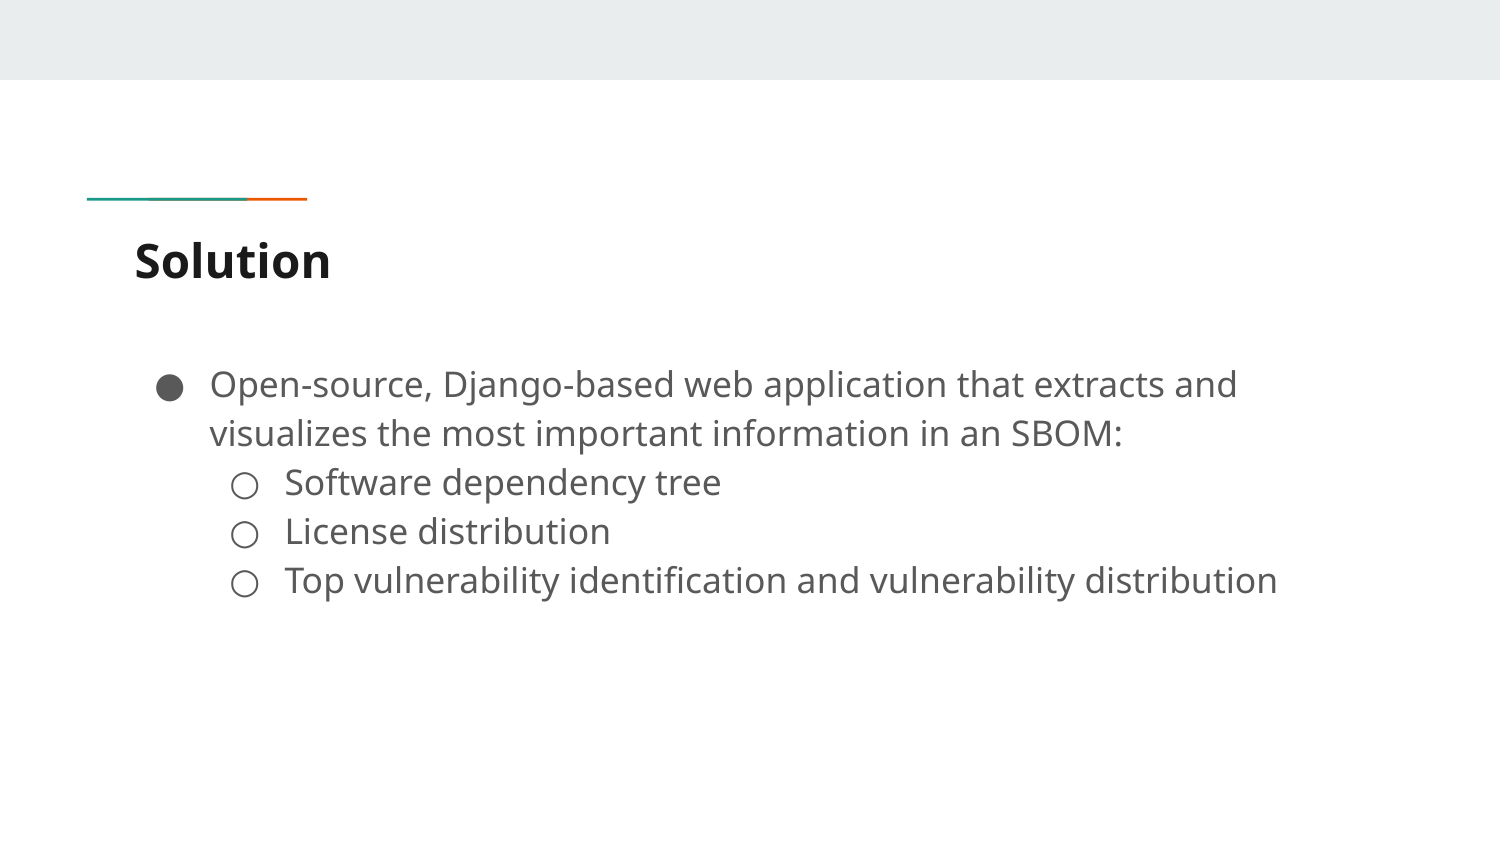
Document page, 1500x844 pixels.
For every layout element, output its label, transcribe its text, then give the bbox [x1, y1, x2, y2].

list Open-source, Django-based web application that extracts and visualizes the most important information in an SBOM: Software dependency tree License distribution Top vulnerability identification and vulnerability distribution [119, 341, 1381, 712]
title Solution [119, 216, 1381, 305]
